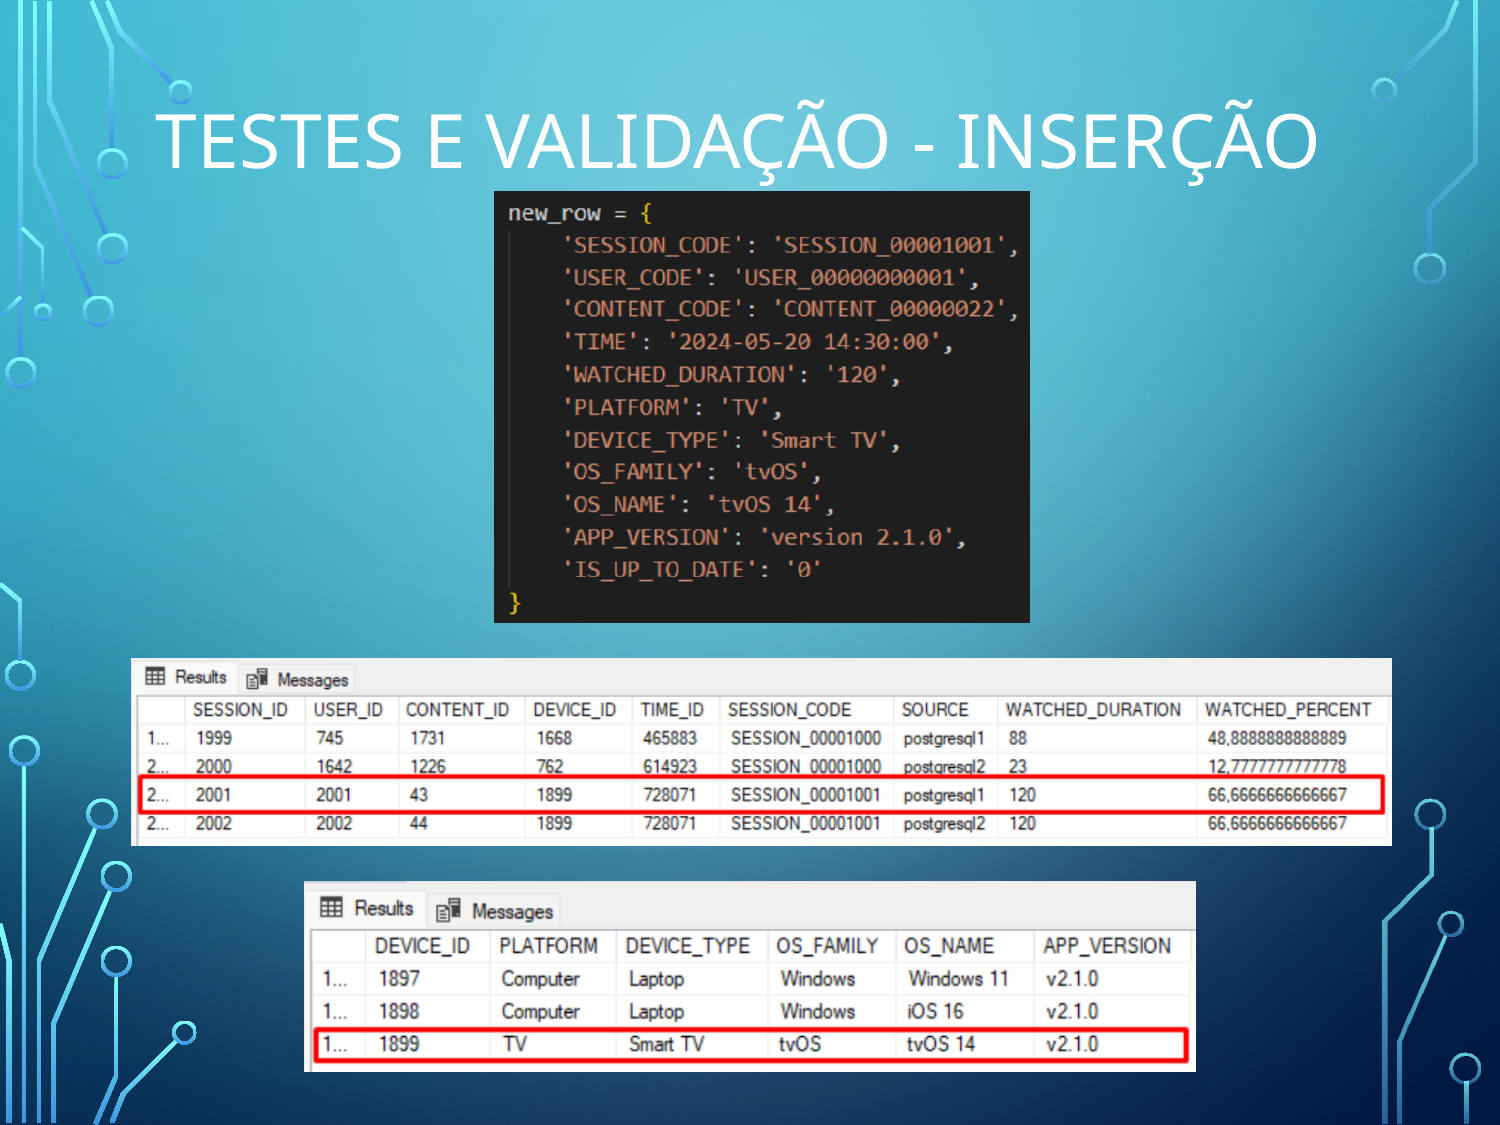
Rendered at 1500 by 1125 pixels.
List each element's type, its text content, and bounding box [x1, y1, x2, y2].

title Testes e Validação - Inserção [140, 23, 1360, 266]
picture [304, 881, 1196, 1072]
picture [493, 190, 1030, 623]
picture [131, 658, 1393, 846]
